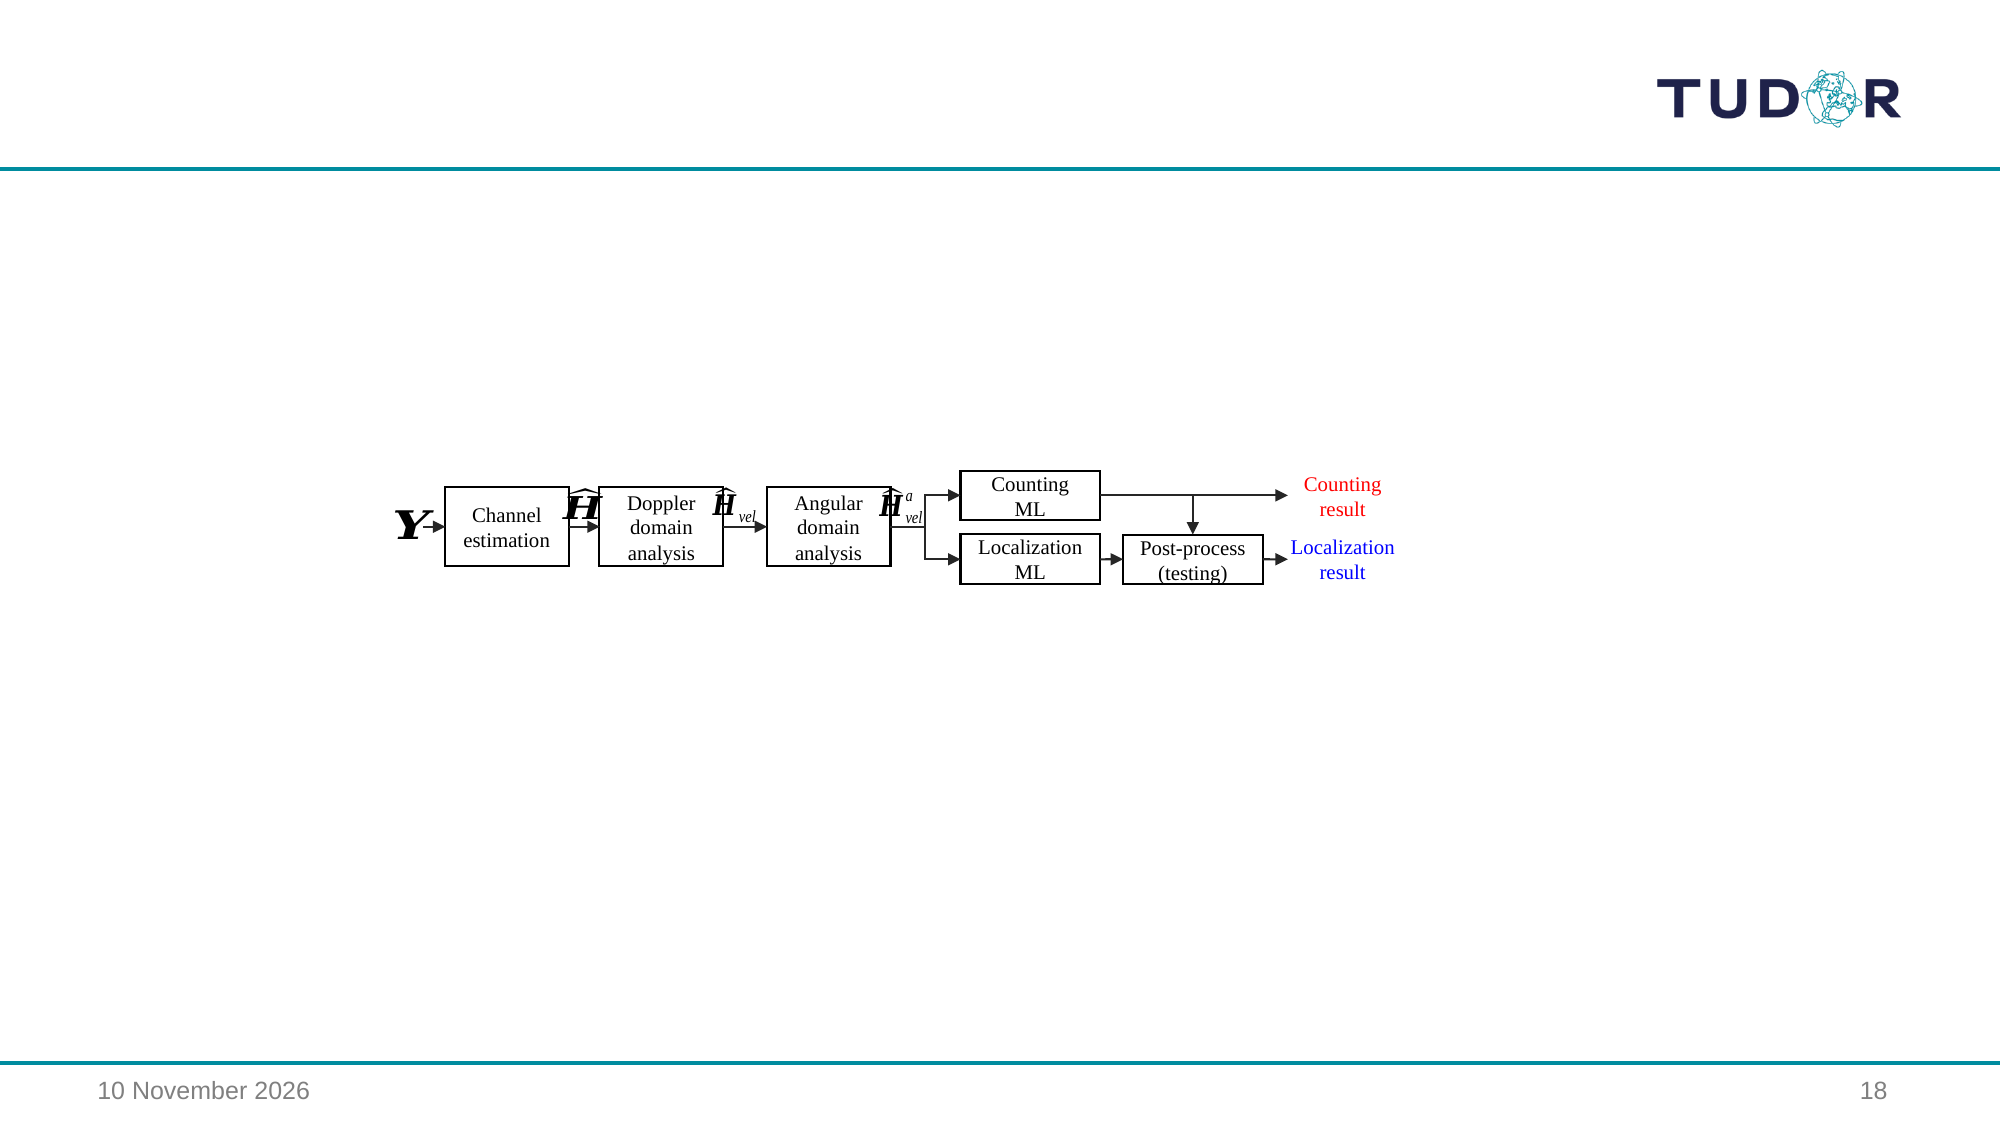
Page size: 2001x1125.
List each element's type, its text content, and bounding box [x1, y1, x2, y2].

text_box [766, 498, 890, 555]
text_box Angular domain analysis [766, 555, 891, 567]
text_box [1122, 533, 1264, 585]
picture [1655, 69, 1903, 128]
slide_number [82, 1067, 518, 1125]
slide_number 18 [1412, 1067, 1903, 1125]
text_box Angular domain analysis [766, 487, 891, 498]
text_box Localization ML [961, 534, 1100, 545]
text_box [959, 481, 1101, 510]
text_box Doppler domain analysis [599, 555, 724, 567]
text_box Localization ML [960, 574, 1100, 584]
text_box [1099, 496, 1193, 535]
text_box Counting result [1276, 473, 1410, 518]
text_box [890, 526, 961, 560]
text_box Counting ML [961, 510, 1099, 521]
text_box Counting ML [960, 470, 1100, 481]
text_box [599, 498, 724, 555]
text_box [890, 495, 961, 526]
text_box Doppler domain analysis [599, 487, 724, 498]
text_box [959, 545, 1101, 574]
text_box [444, 490, 570, 564]
text_box Localization result [1272, 537, 1413, 582]
